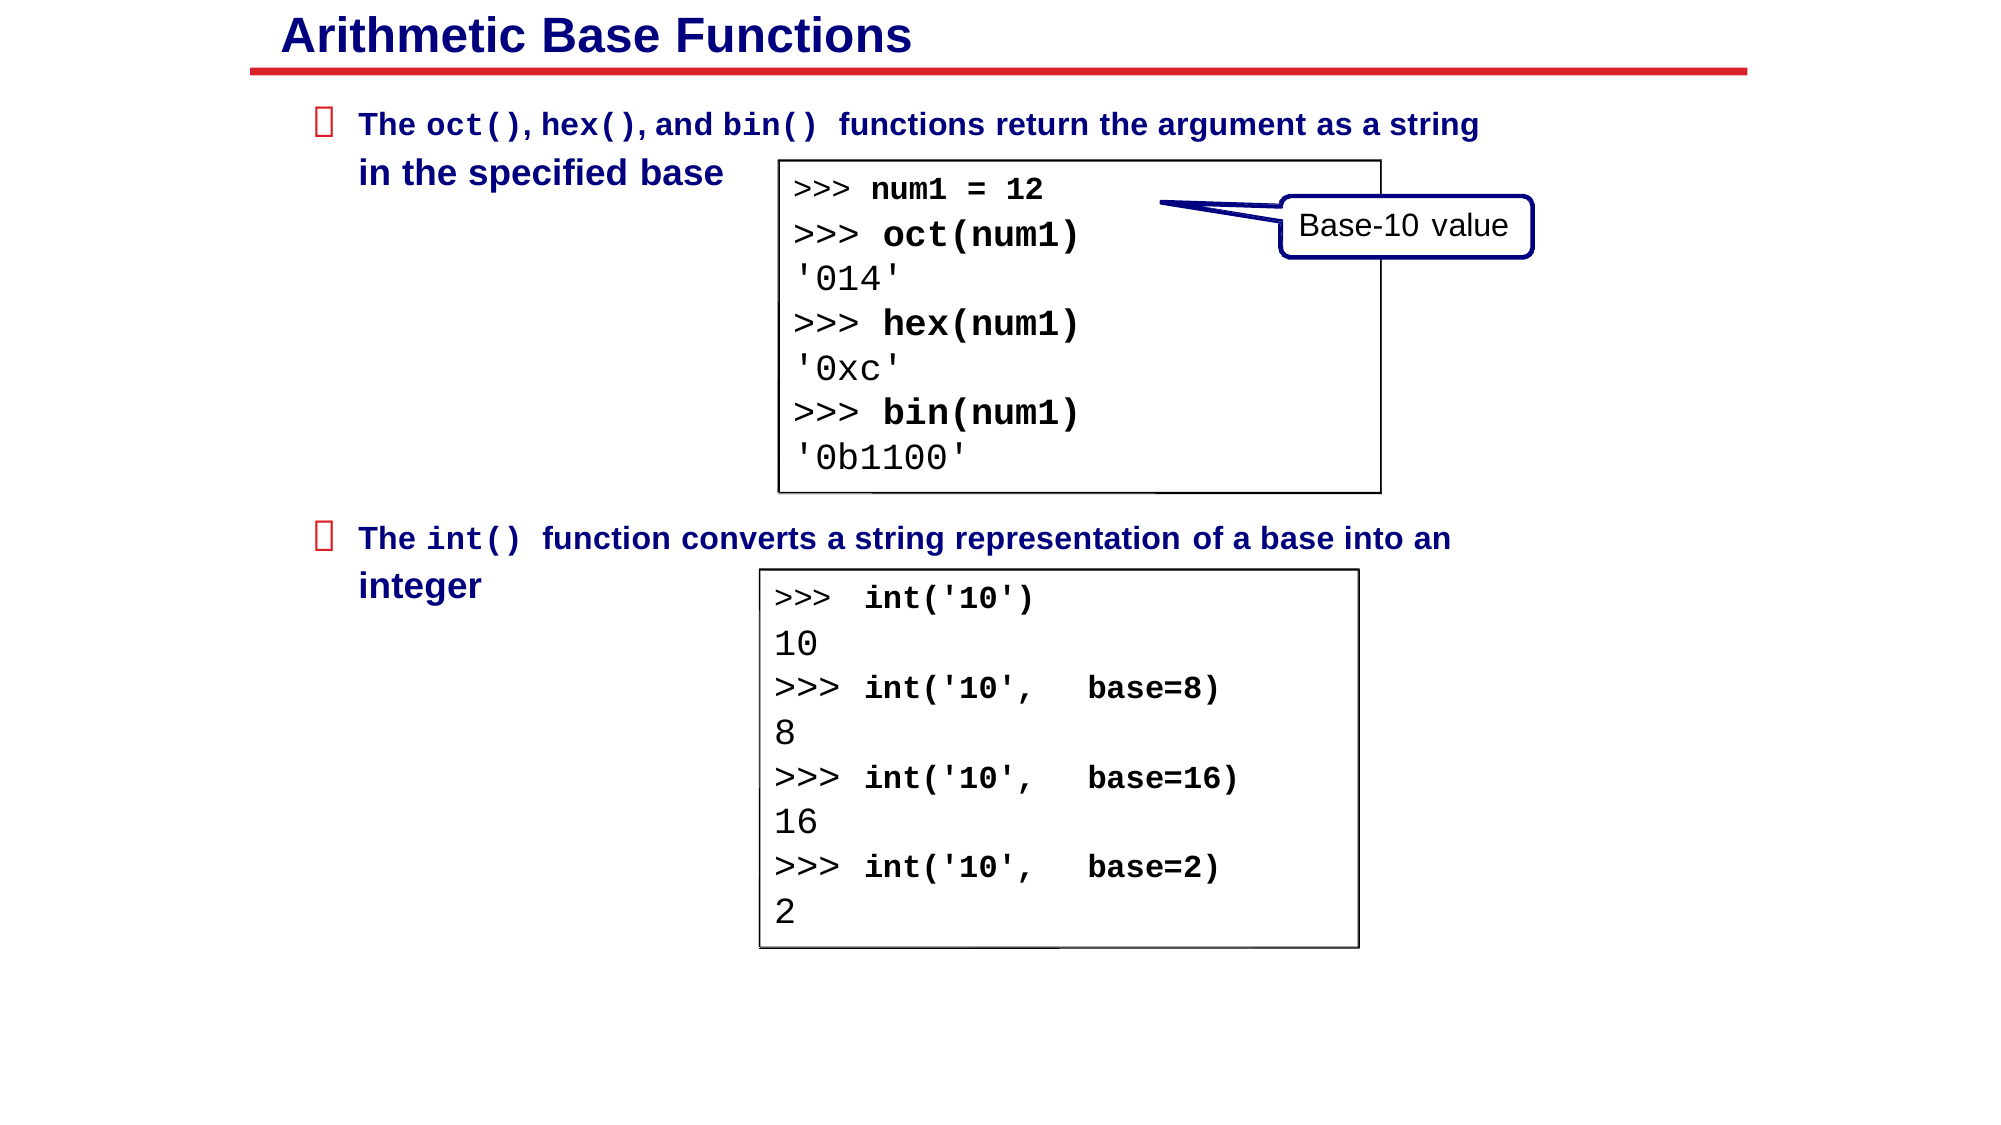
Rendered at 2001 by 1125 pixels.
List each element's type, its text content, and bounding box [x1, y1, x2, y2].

text_box The oct(), hex(), and bin() functions return the argument as a string [356, 104, 1641, 150]
text_box int('10', [861, 669, 1073, 713]
text_box [1159, 193, 1535, 260]
text_box in the specified base [356, 152, 736, 195]
text_box base=8) [1085, 669, 1253, 713]
text_box integer [356, 565, 494, 608]
text_box base=2) [1085, 849, 1253, 892]
text_box >>> 10 >>> 8 >>> 16 >>> 2 [771, 580, 850, 937]
text_box [758, 570, 1358, 948]
text_box The int() function converts a string representation of a base into an [356, 517, 1602, 564]
text_box >>> num1 = 12 >>> oct(num1) '014' >>> hex(num1) '0xc' >>> bin(num1) '0b1100' [790, 170, 1092, 483]
text_box  [309, 513, 355, 561]
text_box int('10') [861, 580, 1073, 623]
text_box [1213, 199, 1530, 255]
text_box base=16) [1085, 759, 1275, 802]
text_box Base-10 value [1296, 207, 1519, 245]
text_box [777, 161, 1381, 494]
text_box int('10', [861, 849, 1073, 892]
text_box int('10', [861, 759, 1073, 802]
text_box Arithmetic Base Functions [278, 9, 923, 64]
text_box  [309, 99, 355, 148]
